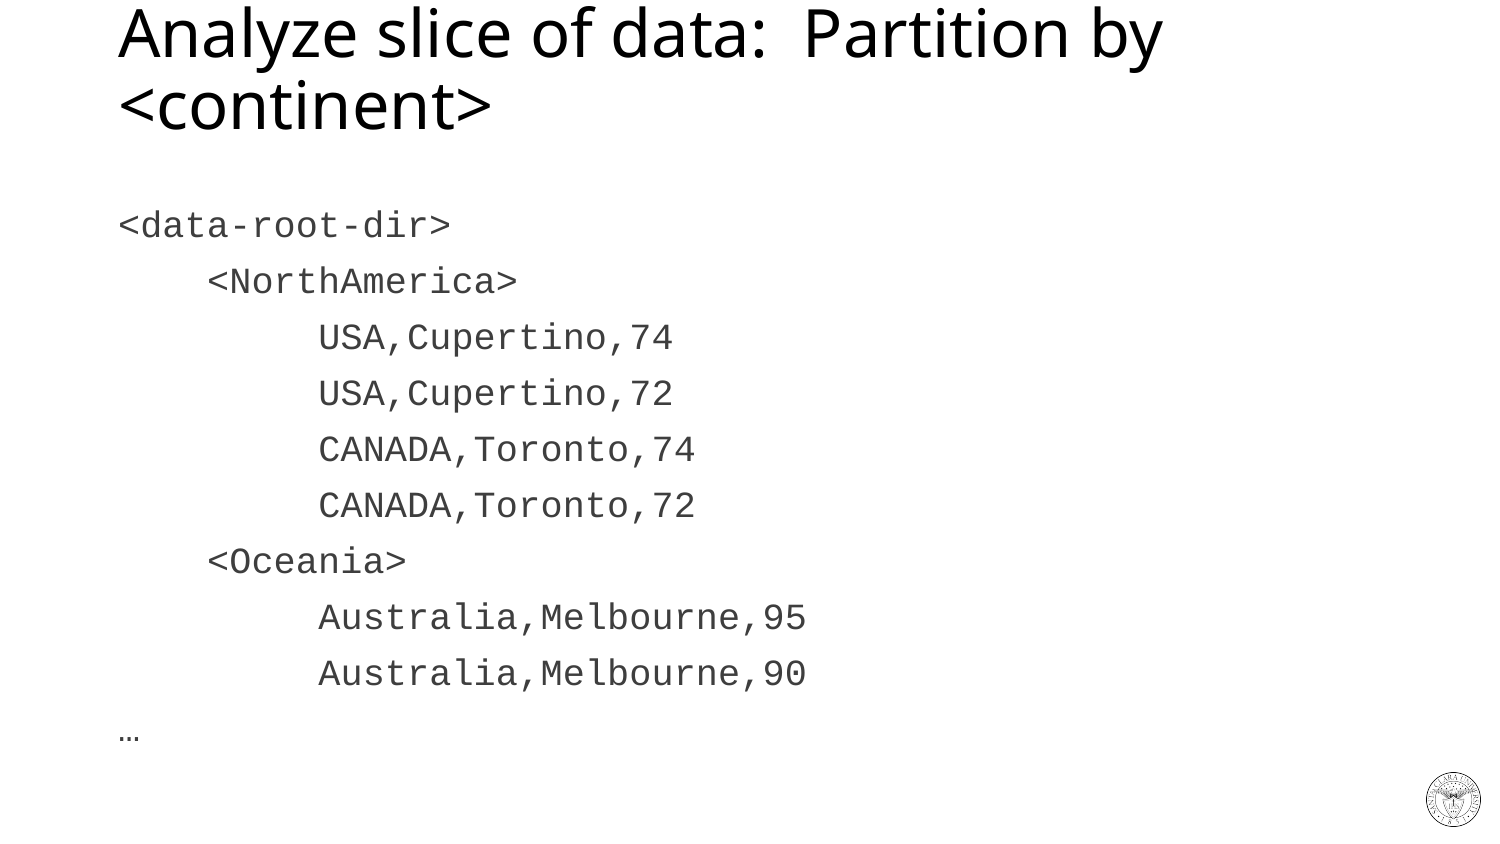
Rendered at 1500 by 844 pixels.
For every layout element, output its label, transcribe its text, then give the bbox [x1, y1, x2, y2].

picture [1426, 772, 1481, 827]
title Analyze slice of data: Partition by <continent> [103, 44, 1397, 152]
list <data-root-dir> <NorthAmerica> USA,Cupertino,74 USA,Cupertino,72 CANADA,Toronto,74 CANADA,Toronto,72 <Oceania> Australia,Melbourne,95 Australia,Melbourne,90 … [103, 193, 1397, 760]
